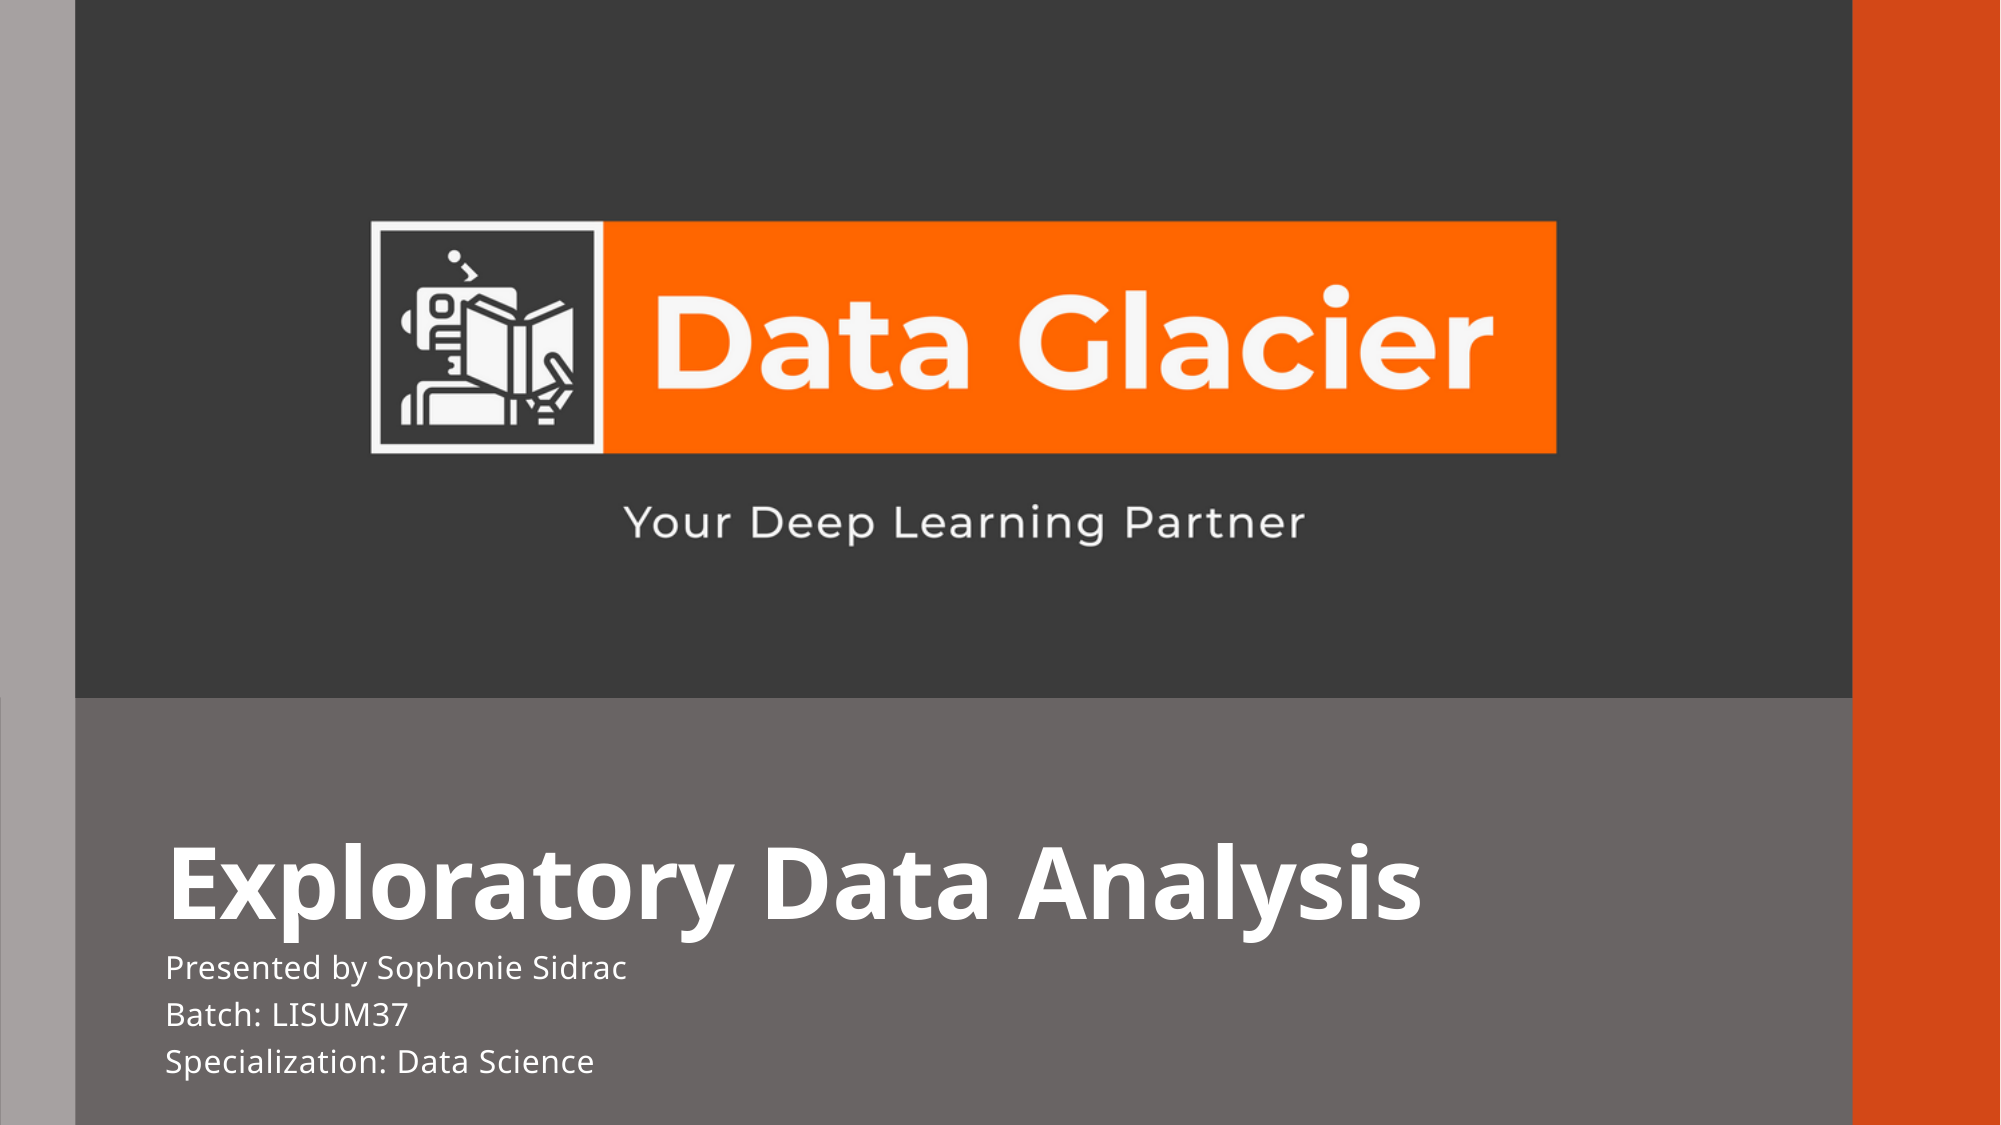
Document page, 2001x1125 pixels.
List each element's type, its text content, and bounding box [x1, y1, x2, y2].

subtitle Presented by Sophonie Sidrac Batch: LISUM37 Specialization: Data Science [150, 942, 1843, 1092]
title Exploratory Data Analysis [150, 758, 1754, 942]
picture [75, 0, 1853, 698]
text_box [76, 706, 1854, 1125]
text_box [0, 0, 76, 1125]
